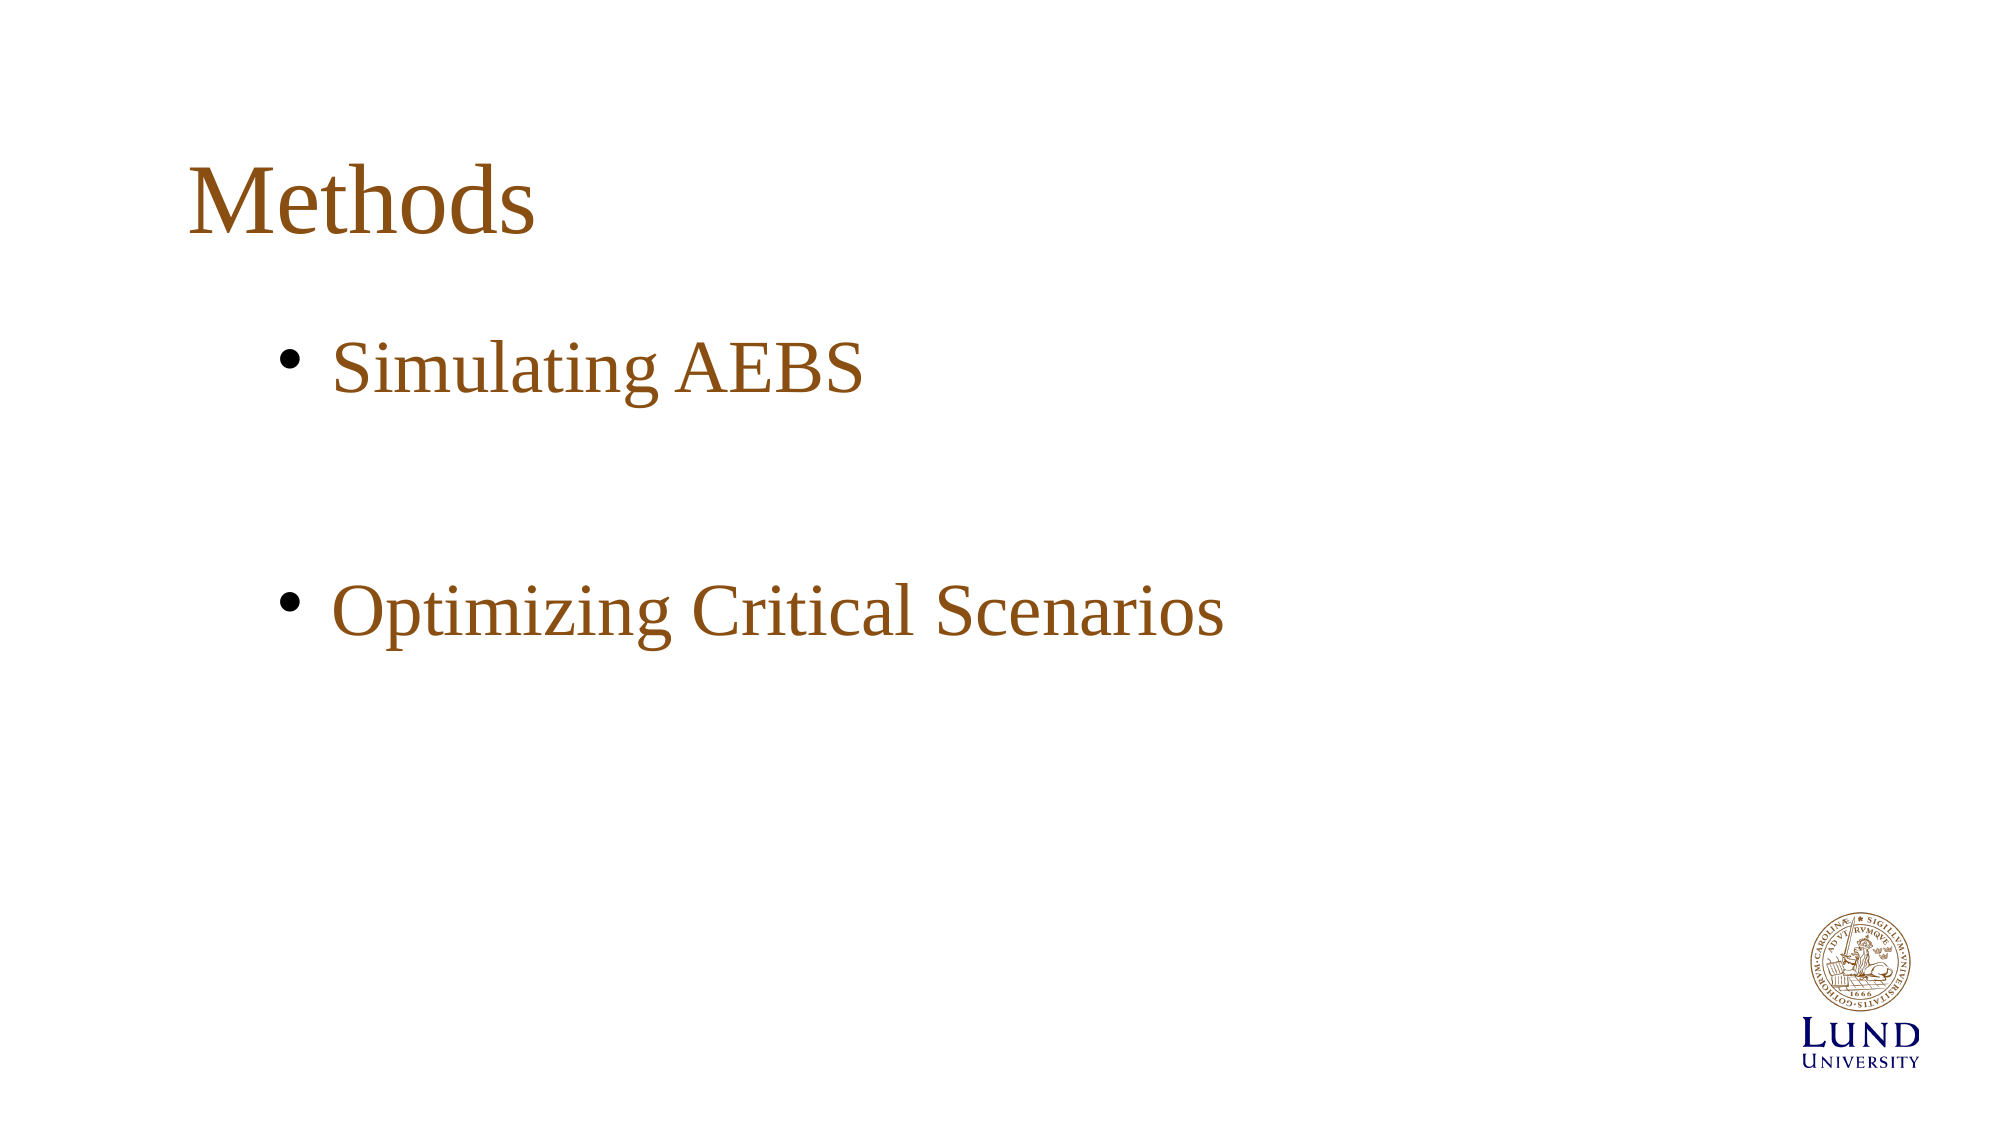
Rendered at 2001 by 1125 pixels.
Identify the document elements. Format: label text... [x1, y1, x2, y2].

title Methods [187, 103, 1635, 300]
text_box Simulating AEBS Optimizing Critical Scenarios [262, 300, 1350, 924]
